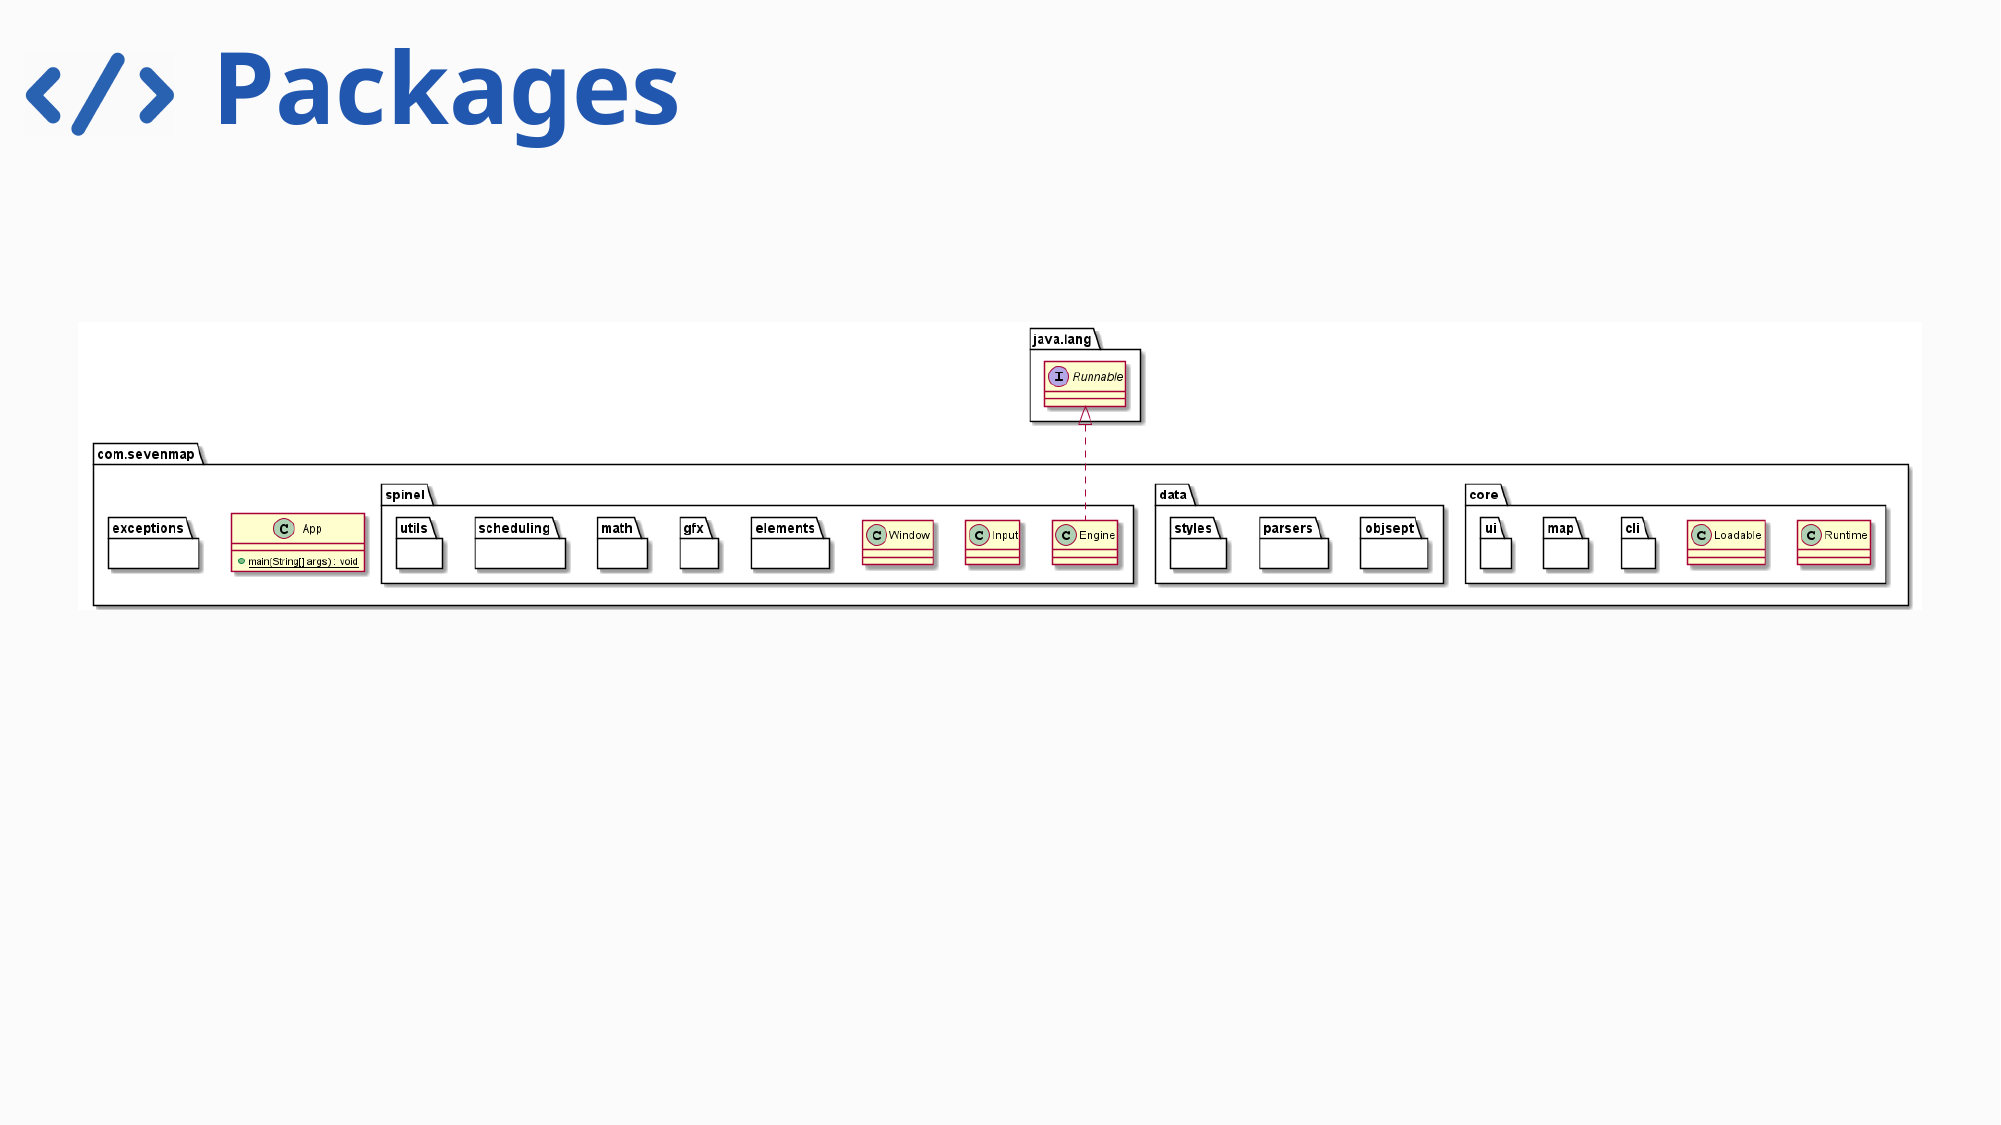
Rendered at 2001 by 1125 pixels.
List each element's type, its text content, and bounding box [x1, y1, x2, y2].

picture [25, 51, 174, 137]
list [78, 322, 1922, 610]
text_box Packages [197, 0, 2000, 185]
